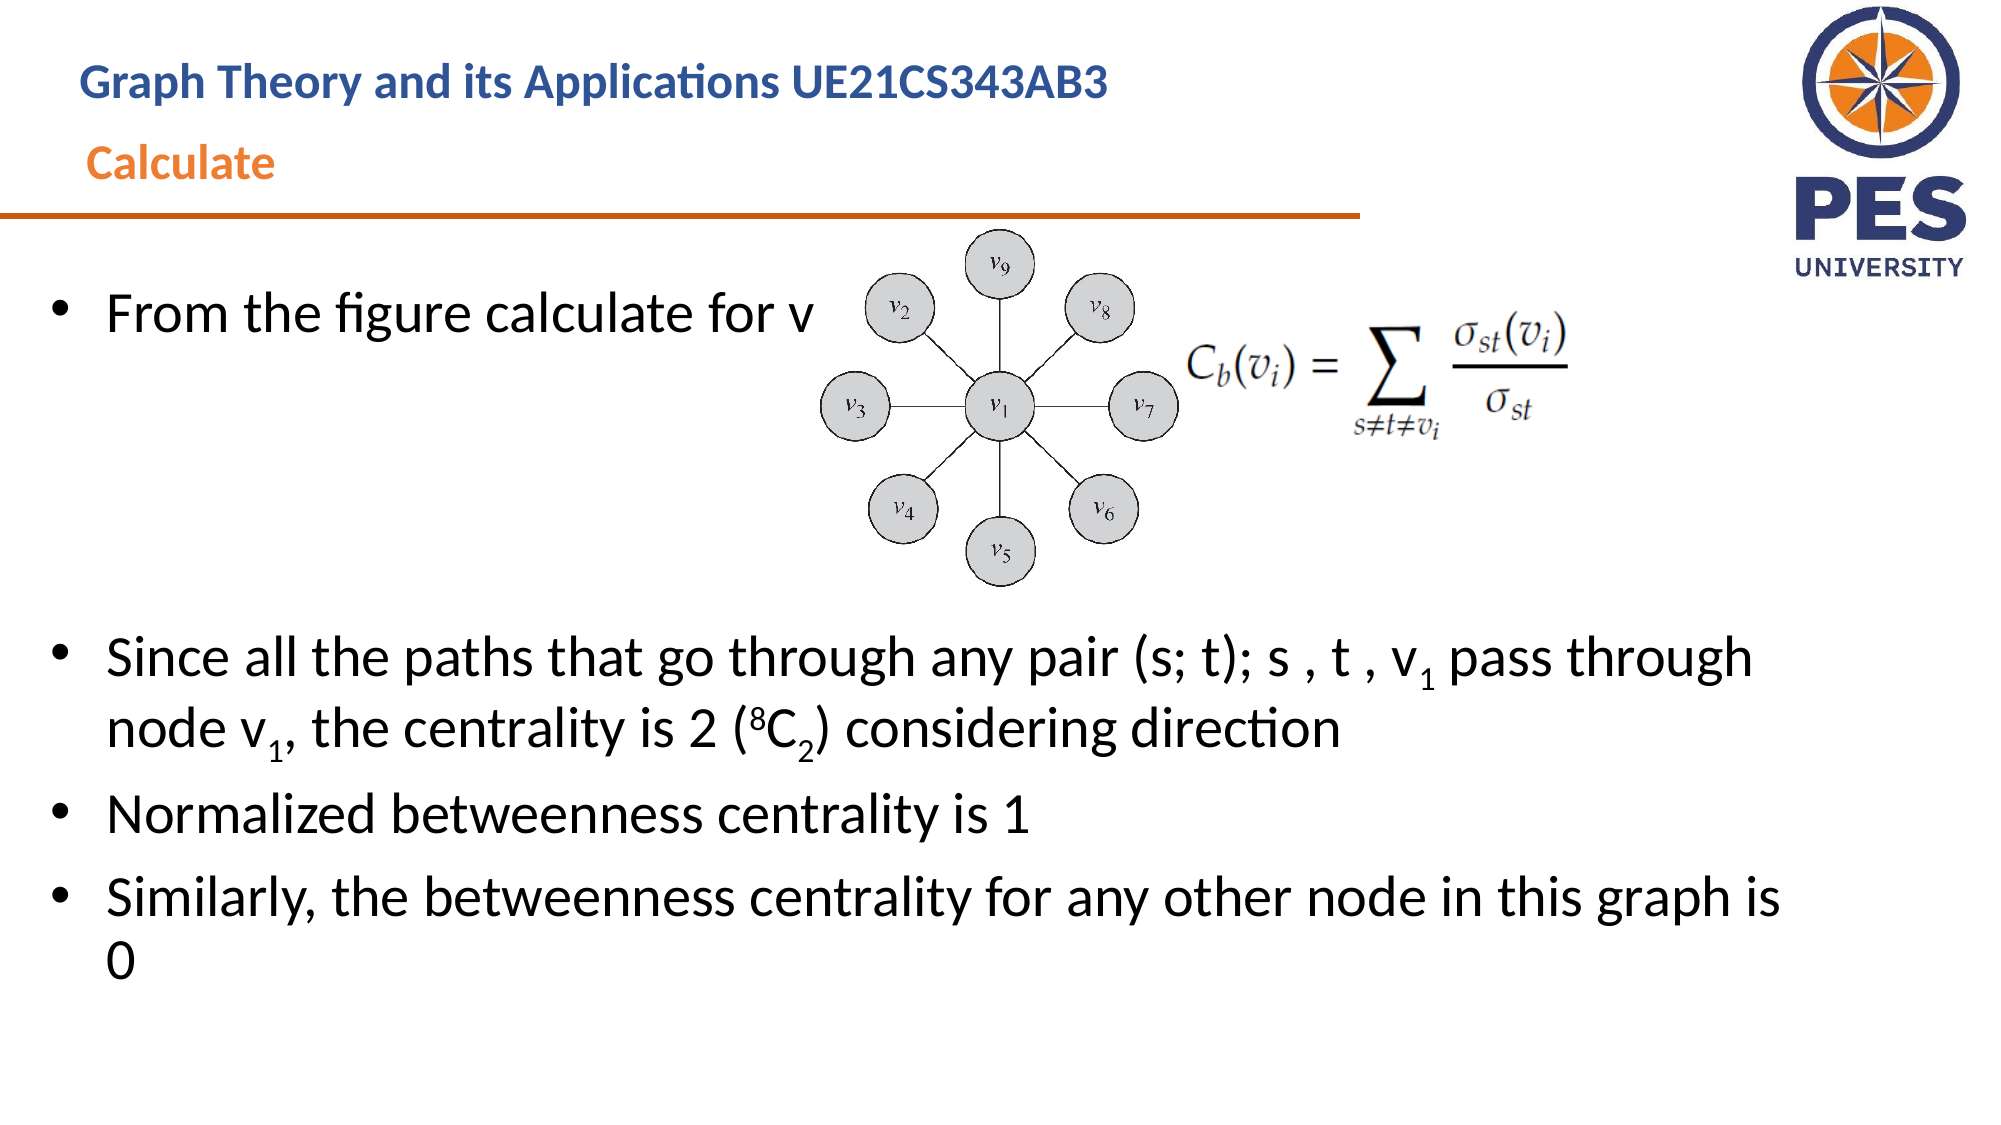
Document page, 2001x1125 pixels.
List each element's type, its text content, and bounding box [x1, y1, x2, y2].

text_box [1792, 0, 1973, 285]
text_box Calculate [71, 122, 1384, 198]
text_box From the figure calculate for v1 Since all the paths that go through any pair (s; t); s , t , v1 pass through node v1, the centrality is 2 (8C2) considering direction Normalized betweenness centrality is 1 Similarly, the betweenness centrality for any other node in this graph is 0 [16, 268, 1817, 1125]
text_box Graph Theory and its Applications UE21CS343AB3 [64, 41, 1295, 117]
picture [817, 224, 1572, 590]
